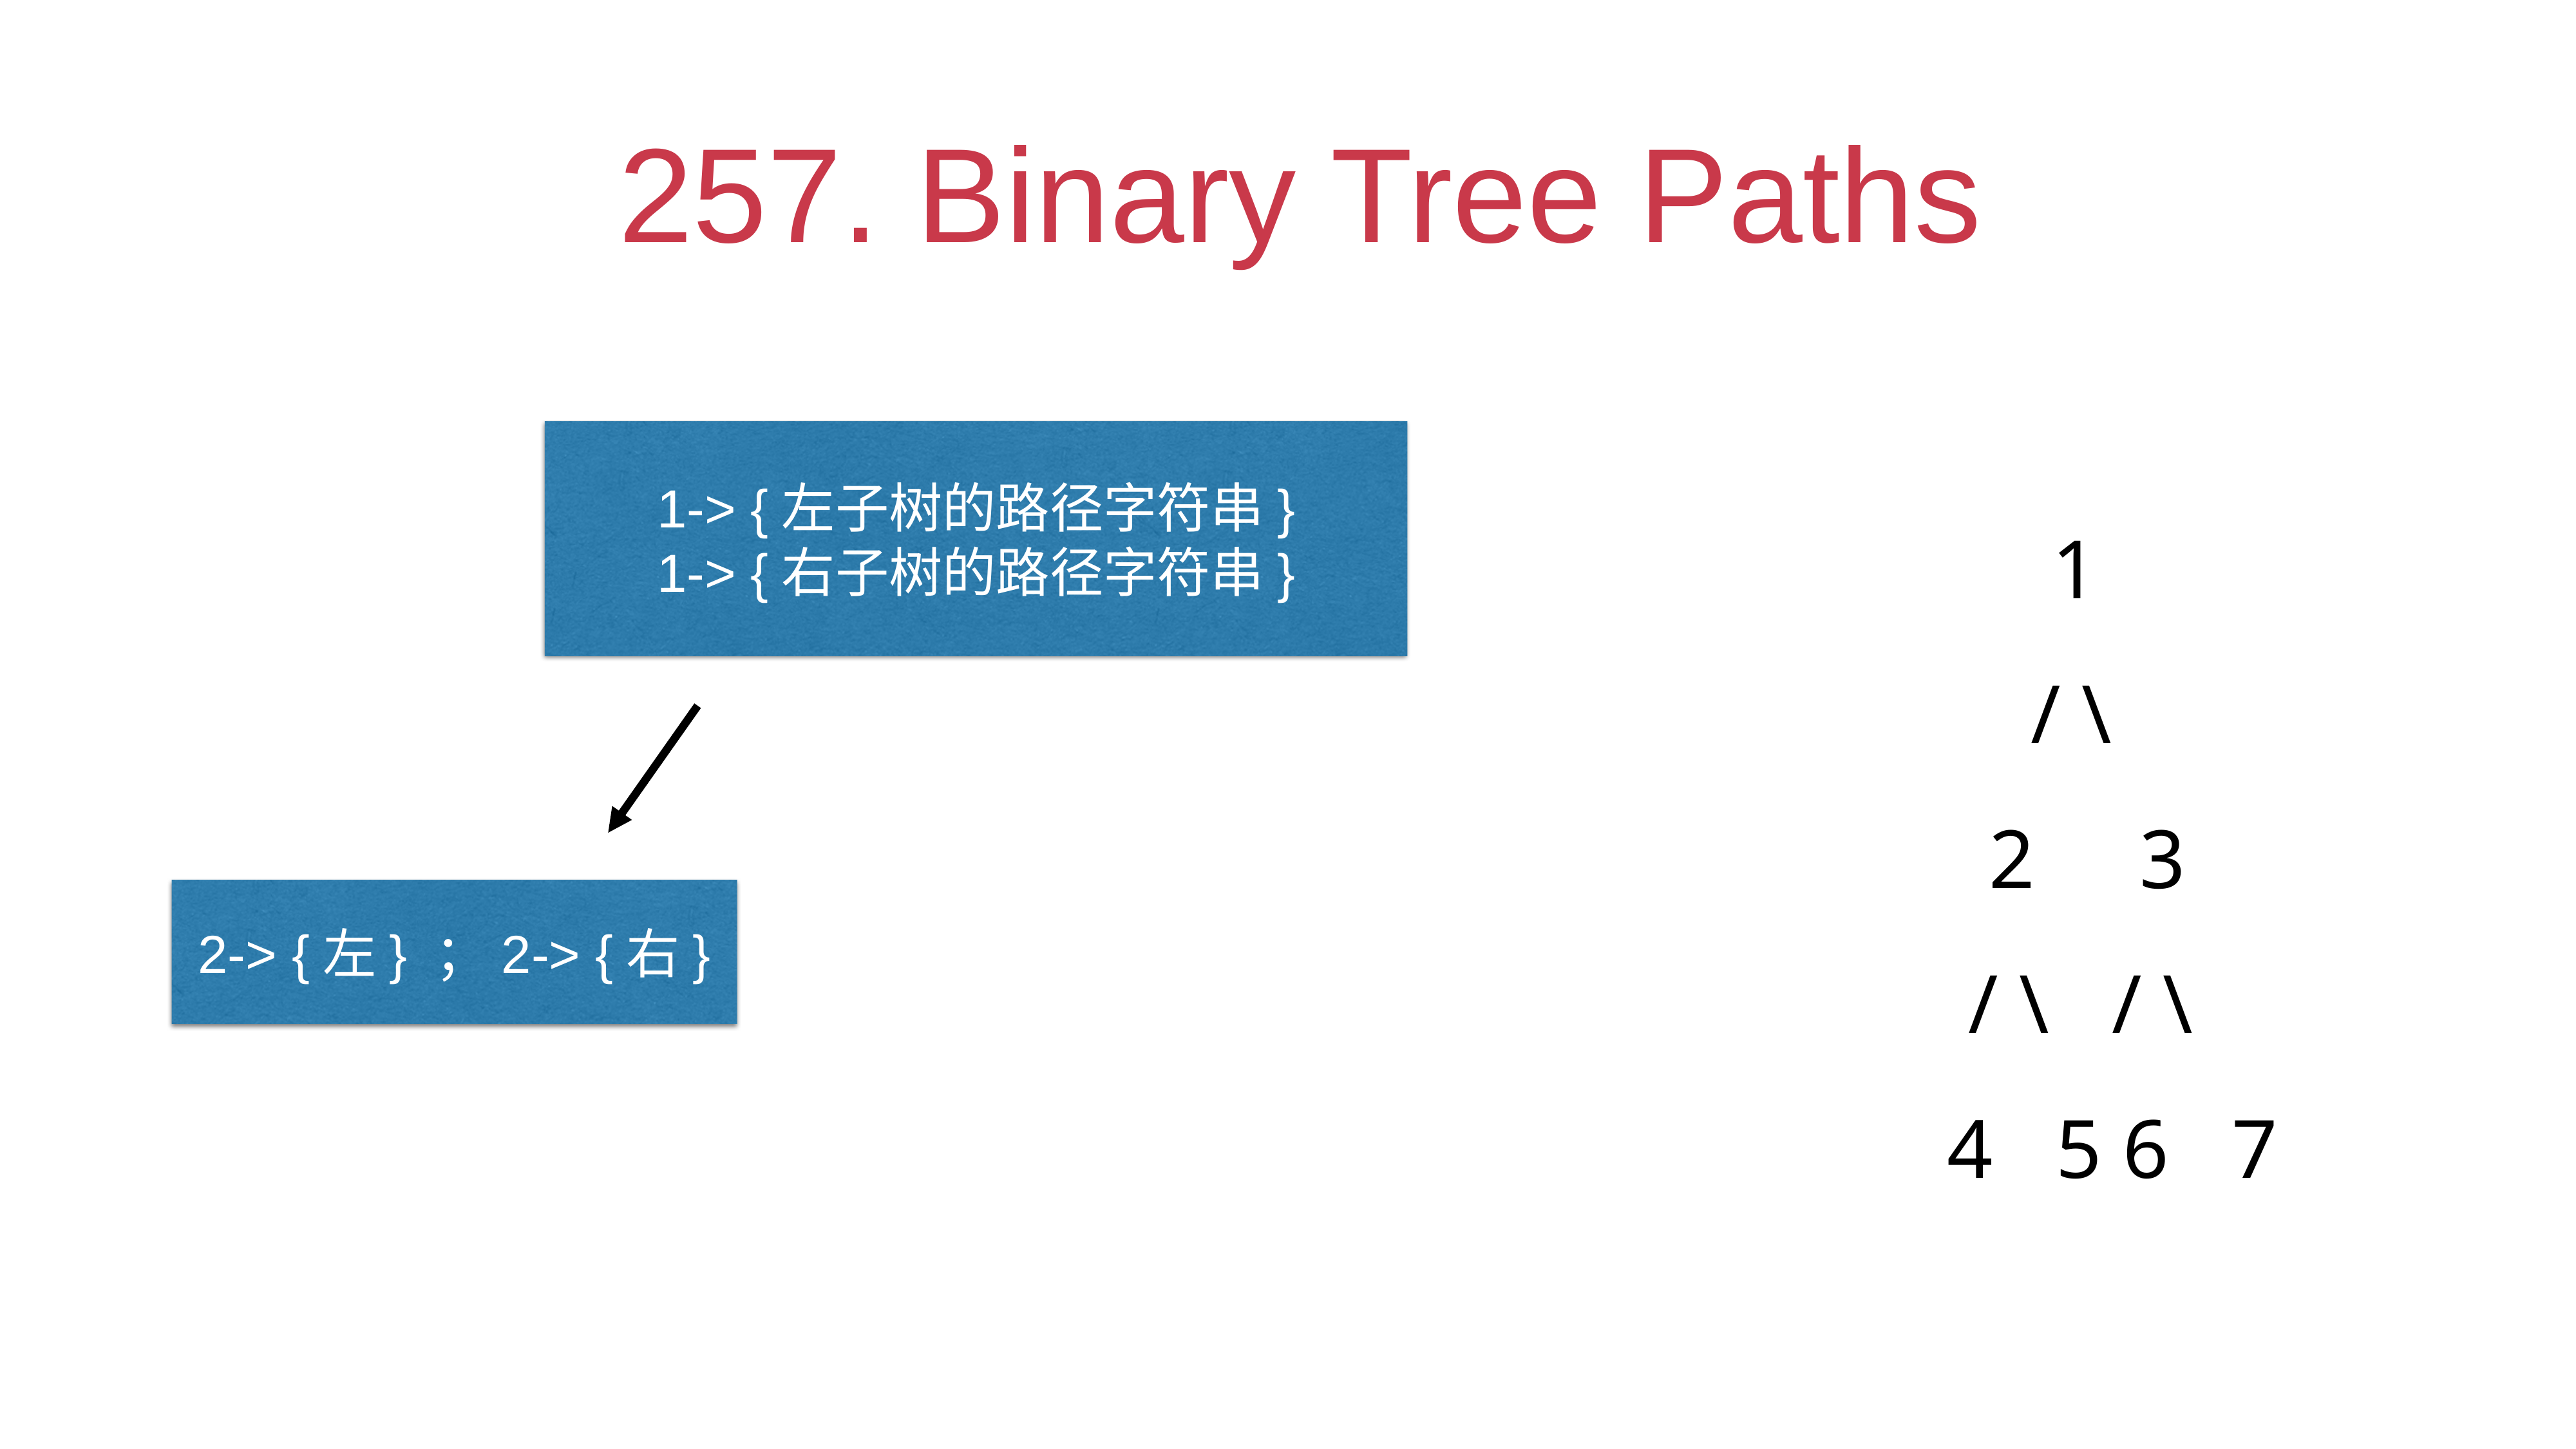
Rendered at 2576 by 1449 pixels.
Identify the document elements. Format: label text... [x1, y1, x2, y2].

text_box 1-> {左子树的路径字符串} 1-> {右子树的路径字符串} [544, 421, 1408, 656]
text_box 1 / \ 2 3 / \ / \ 4 5 6 7 [1942, 464, 2531, 1200]
title 257. Binary Tree Paths [187, 60, 2389, 276]
text_box 2-> {左} ；2-> {右} [171, 880, 737, 1024]
text_box [608, 705, 698, 833]
